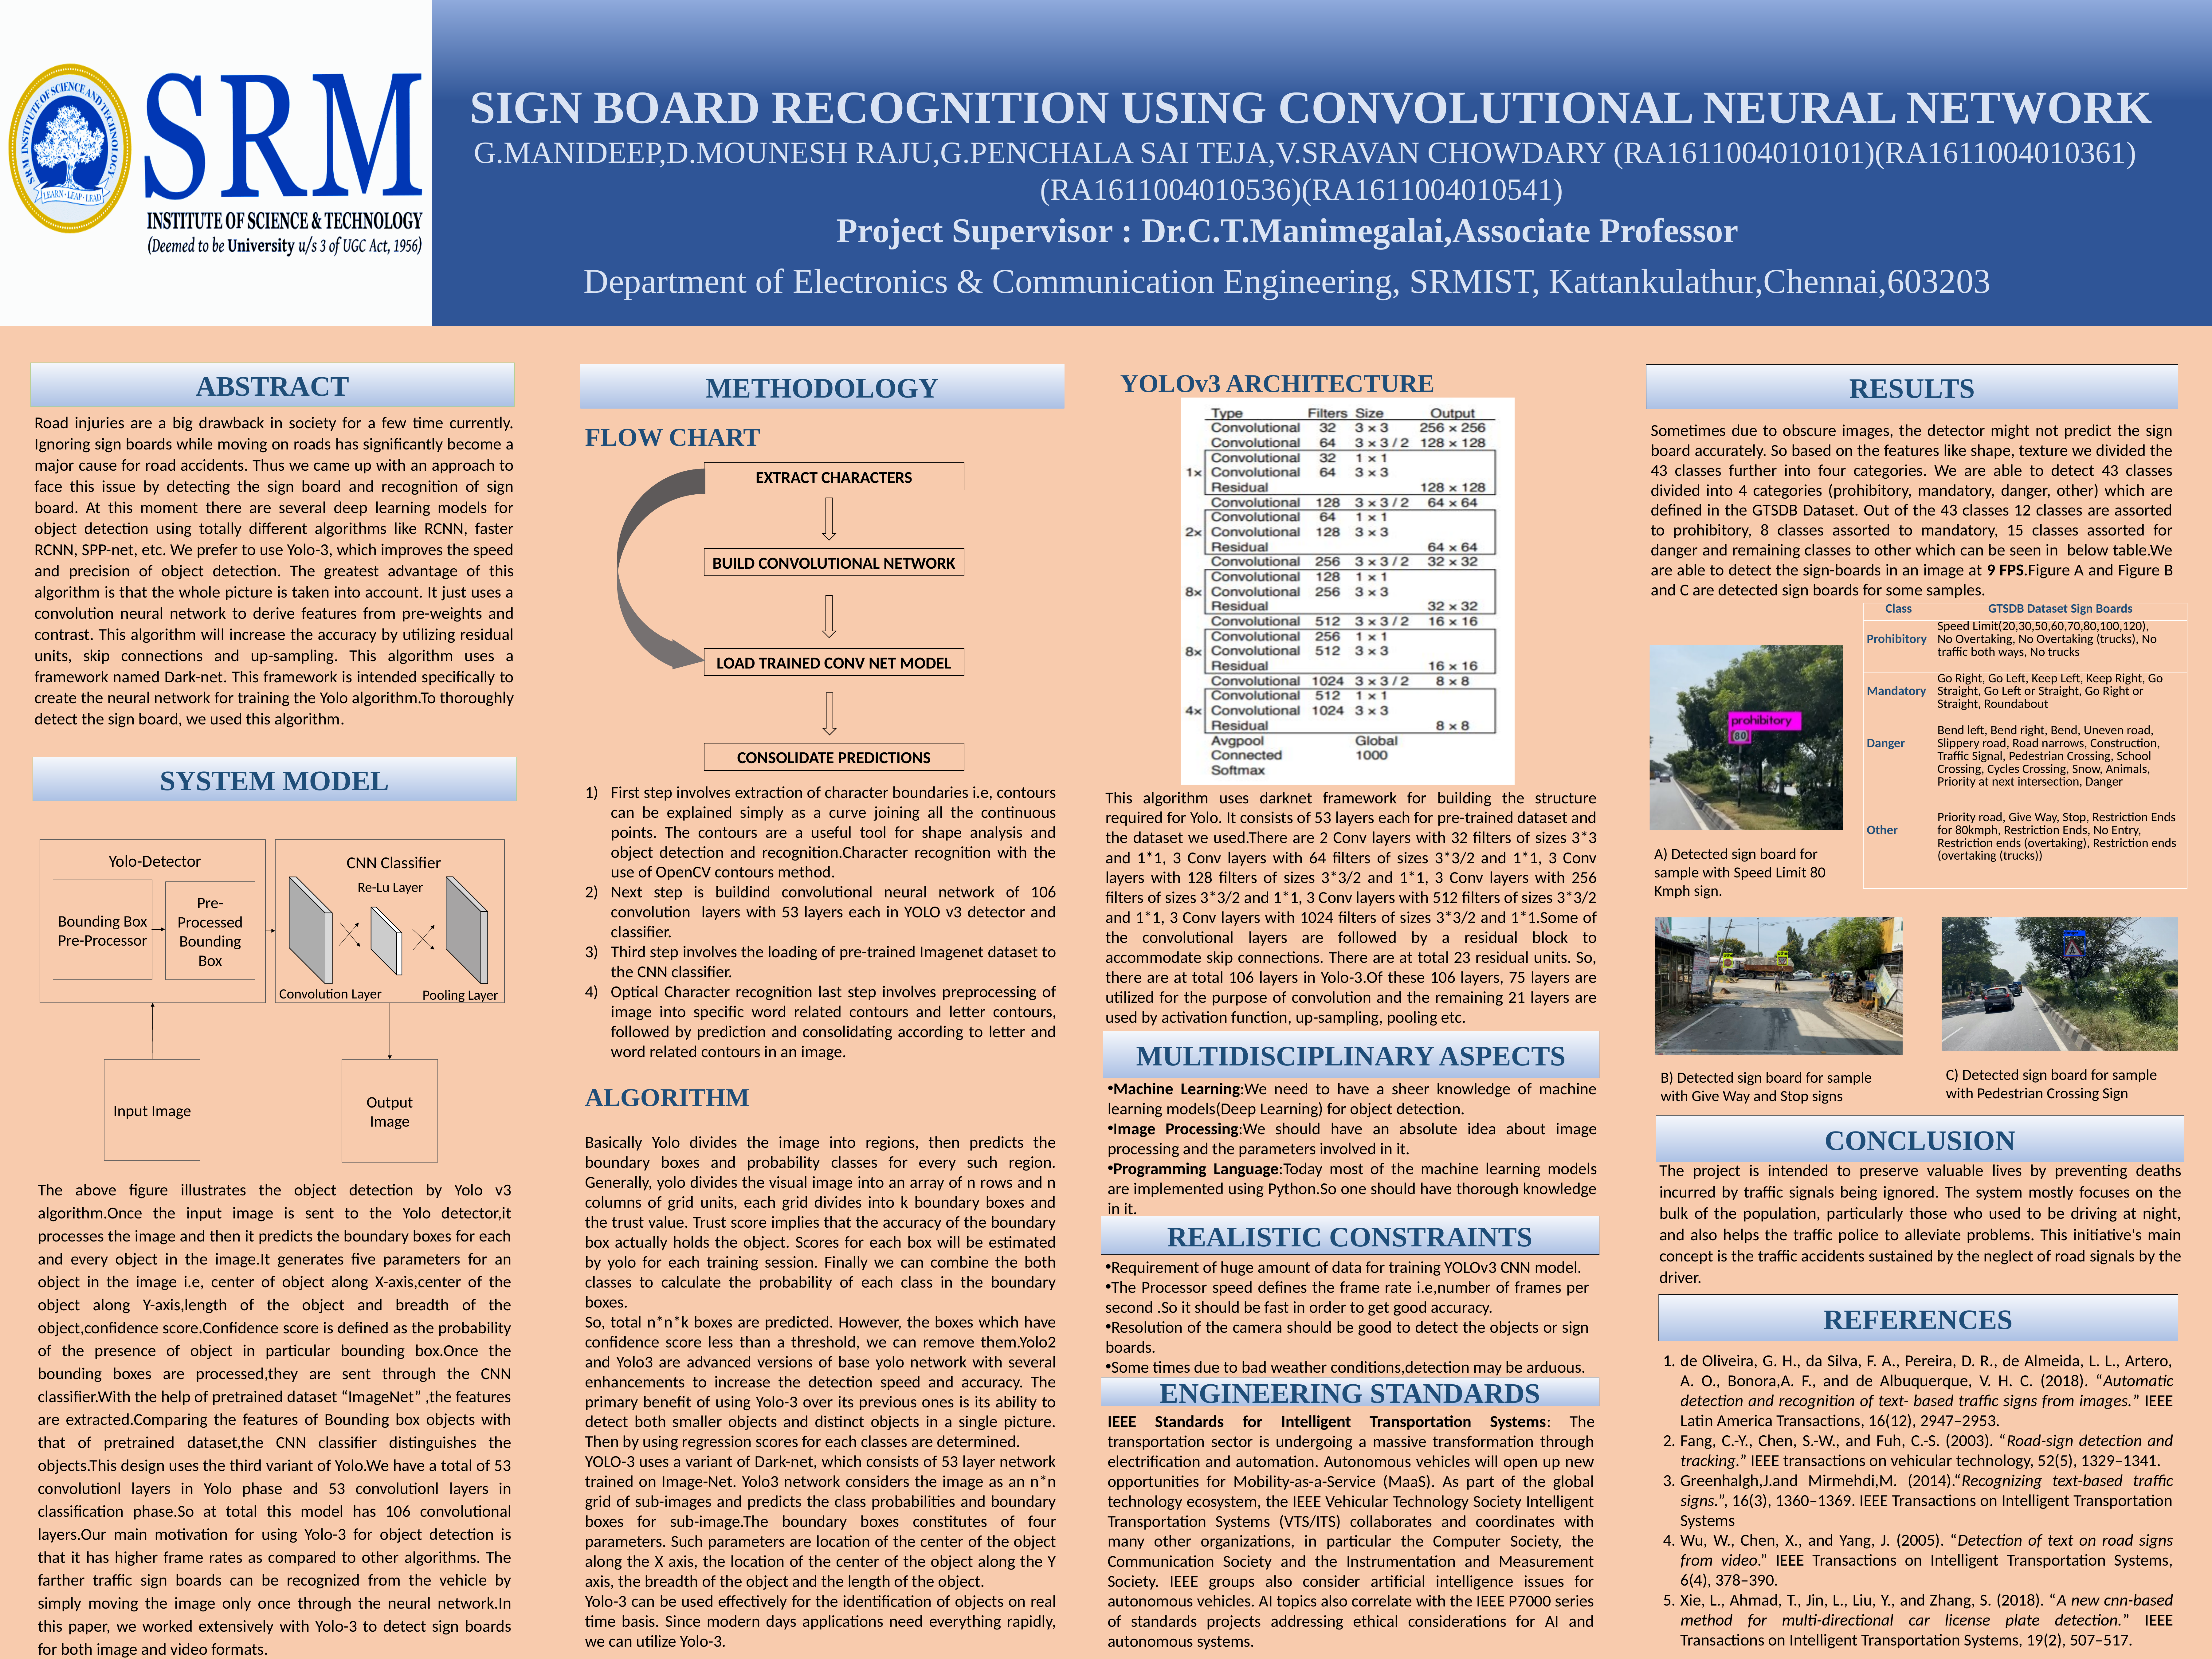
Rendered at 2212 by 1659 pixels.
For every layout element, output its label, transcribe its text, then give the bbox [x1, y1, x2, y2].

text_box FLOW CHART First step involves extraction of character boundaries i.e, contours can be explained simply as a curve joining all the continuous points. The contours are a useful tool for shape analysis and object detection and recognition.Character recognition with the use of OpenCV contours method. Next step is buildind convolutional neural network of 106 convolution layers with 53 layers each in YOLO v3 detector and classifier. Third step involves the loading of pre-trained Imagenet dataset to the CNN classifier. Optical Character recognition last step involves preprocessing of image into speciﬁc word related contours and letter contours, followed by prediction and consolidating according to letter and word related contours in an image. ALGORITHM Basically Yolo divides the image into regions, then predicts the boundary boxes and probability classes for every such region. Generally, yolo divides the visual image into an array of n rows and n columns of grid units, each grid divides into k boundary boxes and the trust value. Trust score implies that the accuracy of the boundary box actually holds the object. Scores for each box will be estimated by yolo for each training session. Finally we can combine the both classes to calculate the probability of each class in the boundary boxes. So, total n*n*k boxes are predicted. However, the boxes which have confidence score less than a threshold, we can remove them.Yolo2 and Yolo3 are advanced versions of base yolo network with several enhancements to increase the detection speed and accuracy. The primary benefit of using Yolo-3 over its previous ones is its ability to detect both smaller objects and distinct objects in a single picture. Then by using regression scores for each classes are determined. YOLO-3 uses a variant of Dark-net, which consists of 53 layer network trained on Image-Net. Yolo3 network considers the image as an n*n grid of sub-images and predicts the class probabilities and boundary boxes for sub-image.The boundary boxes constitutes of four parameters. Such parameters are location of the center of the object along the X axis, the location of the center of the object along the Y axis, the breadth of the object and the length of the object. Yolo-3 can be used effectively for the identification of objects on real time basis. Since modern days applications need everything rapidly, we can utilize Yolo-3. [580, 418, 1061, 1653]
table_cell Other [1864, 812, 1934, 888]
text_box Project Supervisor : Dr.C.T.Manimegalai,Associate Professor Department of Electronics & Communication Engineering, SRMIST, Kattankulathur,Chennai,603203 [432, 200, 2212, 250]
text_box BUILD CONVOLUTIONAL NETWORK [704, 548, 964, 576]
text_box [617, 468, 706, 670]
picture [1649, 645, 1843, 830]
text_box A) Detected sign board for sample with Speed Limit 80 Kmph sign. [1649, 841, 1864, 901]
text_box [432, 0, 2212, 200]
text_box [432, 250, 2212, 326]
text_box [413, 925, 435, 950]
text_box Pooling Layer [418, 983, 504, 1005]
text_box [40, 839, 266, 1003]
picture [1654, 917, 1903, 1055]
text_box EXTRACT CHARACTERS [704, 462, 964, 490]
text_box REALISTIC CONSTRAINTS [1101, 1216, 1600, 1255]
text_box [412, 928, 413, 950]
text_box [822, 692, 837, 735]
text_box The above figure illustrates the object detection by Yolo v3 algorithm.Once the input image is sent to the Yolo detector,it processes the image and then it predicts the boundary boxes for each and every object in the image.It generates five parameters for an object in the image i.e, center of object along X-axis,center of the object along Y-axis,length of the object and breadth of the object,confidence score.Confidence score is defined as the probability of the presence of object in particular bounding box.Once the bounding boxes are processed,they are sent through the CNN classifier.With the help of pretrained dataset “ImageNet” ,the features are extracted.Comparing the features of Bounding box objects with that of pretrained dataset,the CNN classifier distinguishes the objects.This design uses the third variant of Yolo.We have a total of 53 convolutionl layers in Yolo phase and 53 convolutionl layers in classification phase.So at total this model has 106 convolutional layers.Our main motivation for using Yolo-3 for object detection is that it has higher frame rates as compared to other algorithms. The farther traffic sign boards can be recognized from the vehicle by simply moving the image only once through the neural network.In this paper, we worked extensively with Yolo-3 to detect sign boards for both image and video formats. [33, 1171, 517, 1625]
text_box LOAD TRAINED CONV NET MODEL [704, 648, 964, 676]
text_box [822, 497, 837, 541]
table_cell Speed Limit(20,30,50,60,70,80,100,120), No Overtaking, No Overtaking (trucks), No traffic both ways, No trucks [1934, 621, 2187, 673]
table_cell Bend left, Bend right, Bend, Uneven road, Slippery road, Road narrows, Construction, Traffic Signal, Pedestrian Crossing, School Crossing, Cycles Crossing, Snow, Animals, Priority at next intersection, Danger [1934, 725, 2187, 812]
text_box ABSTRACT [30, 363, 515, 407]
text_box METHODOLOGY [580, 364, 1065, 409]
text_box [275, 839, 504, 1003]
text_box Output Image [342, 1059, 438, 1162]
text_box RESULTS [1646, 364, 2178, 409]
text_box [339, 923, 359, 946]
text_box This algorithm uses darknet framework for building the structure required for Yolo. It consists of 53 layers each for pre-trained dataset and the dataset we used.There are 2 Conv layers with 32 filters of sizes 3*3 and 1*1, 3 Conv layers with 64 filters of sizes 3*3/2 and 1*1, 3 Conv layers with 128 filters of sizes 3*3/2 and 1*1, 3 Conv layers with 256 filters of sizes 3*3/2 and 1*1, 3 Conv layers with 512 filters of sizes 3*3/2 and 1*1, 3 Conv layers with 1024 filters of sizes 3*3/2 and 1*1.Some of the convolutional layers are followed by a residual block to accommodate skip connections. There are at total 23 residual units. So, there are at total 106 layers in Yolo-3.Of these 106 layers, 75 layers are utilized for the purpose of convolution and the remaining 21 layers are used by activation function, up-sampling, pooling etc. [1101, 764, 1602, 1029]
text_box [289, 877, 333, 982]
text_box Sometimes due to obscure images, the detector might not predict the sign board accurately. So based on the features like shape, texture we divided the 43 classes further into four categories. We are able to detect 43 classes divided into 4 categories (prohibitory, mandatory, danger, other) which are defined in the GTSDB Dataset. Out of the 43 classes 12 classes are assorted to prohibitory, 8 classes assorted to mandatory, 15 classes assorted for danger and remaining classes to other which can be seen in below table.We are able to detect the sign-boards in an image at 9 FPS.Figure A and Figure B and C are detected sign boards for some samples. [1646, 417, 2178, 602]
picture [1181, 398, 1515, 785]
table_cell Go Right, Go Left, Keep Left, Keep Right, Go Straight, Go Left or Straight, Go Right or Straight, Roundabout [1934, 673, 2187, 725]
table_header GTSDB Dataset Sign Boards [1934, 603, 2187, 620]
text_box [446, 876, 488, 983]
table_cell Prohibitory [1864, 621, 1934, 673]
text_box IEEE Standards for Intelligent Transportation Systems: The transportation sector is undergoing a massive transformation through electrification and automation. Autonomous vehicles will open up new opportunities for Mobility-as-a-Service (MaaS). As part of the global technology ecosystem, the IEEE Vehicular Technology Society Intelligent Transportation Systems (VTS/ITS) collaborates and coordinates with many other organizations, in particular the Computer Society, the Communication Society and the Instrumentation and Measurement Society. IEEE groups also consider artificial intelligence issues for autonomous vehicles. AI topics also correlate with the IEEE P7000 series of standards projects addressing ethical considerations for AI and autonomous systems. [1103, 1408, 1600, 1653]
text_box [340, 923, 360, 947]
text_box Machine Learning:We need to have a sheer knowledge of machine learning models(Deep Learning) for object detection. Image Processing:We should have an absolute idea about image processing and the parameters involved in it. Programming Language:Today most of the machine learning models are implemented using Python.So one should have thorough knowledge in it. [1103, 1075, 1602, 1220]
text_box The project is intended to preserve valuable lives by preventing deaths incurred by traffic signals being ignored. The system mostly focuses on the bulk of the population, particularly those who used to be driving at night, and also helps the traffic police to alleviate problems. This initiative's main concept is the traffic accidents sustained by the neglect of road signals by the driver. [1655, 1153, 2187, 1289]
text_box REFERENCES [1658, 1294, 2178, 1341]
text_box de Oliveira, G. H., da Silva, F. A., Pereira, D. R., de Almeida, L. L., Artero, A. O., Bonora,A. F., and de Albuquerque, V. H. C. (2018). “Automatic detection and recognition of text- based traffic signs from images.” IEEE Latin America Transactions, 16(12), 2947–2953. Fang, C.-Y., Chen, S.-W., and Fuh, C.-S. (2003). “Road-sign detection and tracking.” IEEE transactions on vehicular technology, 52(5), 1329–1341. Greenhalgh,J.and Mirmehdi,M. (2014).“Recognizing text-based traffic signs.”, 16(3), 1360–1369. IEEE Transactions on Intelligent Transportation Systems Wu, W., Chen, X., and Yang, J. (2005). “Detection of text on road signs from video.” IEEE Transactions on Intelligent Transportation Systems, 6(4), 378–390. Xie, L., Ahmad, T., Jin, L., Liu, Y., and Zhang, S. (2018). “A new cnn-based method for multi-directional car license plate detection.” IEEE Transactions on Intelligent Transportation Systems, 19(2), 507–517. [1658, 1347, 2178, 1659]
text_box Yolo-Detector [66, 848, 244, 873]
text_box SYSTEM MODEL [33, 757, 517, 801]
text_box ENGINEERING STANDARDS [1101, 1377, 1600, 1406]
text_box Requirement of huge amount of data for training YOLOv3 CNN model. The Processor speed defines the frame rate i.e,number of frames per second .So it should be fast in order to get good accuracy. Resolution of the camera should be good to detect the objects or sign boards. Some times due to bad weather conditions,detection may be arduous. [1101, 1254, 1595, 1377]
picture [1941, 917, 2178, 1051]
table_cell Danger [1864, 725, 1934, 812]
text_box [822, 595, 837, 638]
text_box C) Detected sign board for sample with Pedestrian Crossing Sign [1941, 1062, 2187, 1104]
text_box Convolution Layer [275, 982, 398, 1004]
text_box Input Image [104, 1059, 200, 1161]
text_box YOLOv3 ARCHITECTURE [1116, 364, 1600, 430]
text_box B) Detected sign board for sample with Give Way and Stop signs [1656, 1065, 1904, 1107]
table_header Class [1864, 603, 1934, 620]
text_box Road injuries are a big drawback in society for a few time currently. Ignoring sign boards while moving on roads has significantly become a major cause for road accidents. Thus we came up with an approach to face this issue by detecting the sign board and recognition of sign board. At this moment there are several deep learning models for object detection using totally different algorithms like RCNN, faster RCNN, SPP-net, etc. We prefer to use Yolo-3, which improves the speed and precision of object detection. The greatest advantage of this algorithm is that the whole picture is taken into account. It just uses a convolution neural network to derive features from pre-weights and contrast. This algorithm will increase the accuracy by utilizing residual units, skip connections and up-sampling. This algorithm uses a framework named Dark-net. This framework is intended specifically to create the neural network for training the Yolo algorithm.To thoroughly detect the sign board, we used this algorithm. [30, 408, 515, 714]
text_box [371, 907, 402, 975]
text_box SIGN BOARD RECOGNITION USING CONVOLUTIONAL NEURAL NETWORK G.MANIDEEP,D.MOUNESH RAJU,G.PENCHALA SAI TEJA,V.SRAVAN CHOWDARY (RA1611004010101)(RA1611004010361)(RA1611004010536)(RA1611004010541) [433, 22, 2179, 200]
picture [0, 0, 432, 326]
text_box CONSOLIDATE PREDICTIONS [704, 743, 964, 771]
table_cell Mandatory [1864, 673, 1934, 725]
text_box CONCLUSION [1656, 1115, 2184, 1162]
table_cell Priority road, Give Way, Stop, Restriction Ends for 80kmph, Restriction Ends, No Entry, Restriction ends (overtaking), Restriction ends (overtaking (trucks)) [1934, 812, 2187, 888]
text_box Re-Lu Layer [353, 876, 435, 897]
text_box MULTIDISCIPLINARY ASPECTS [1103, 1031, 1600, 1075]
